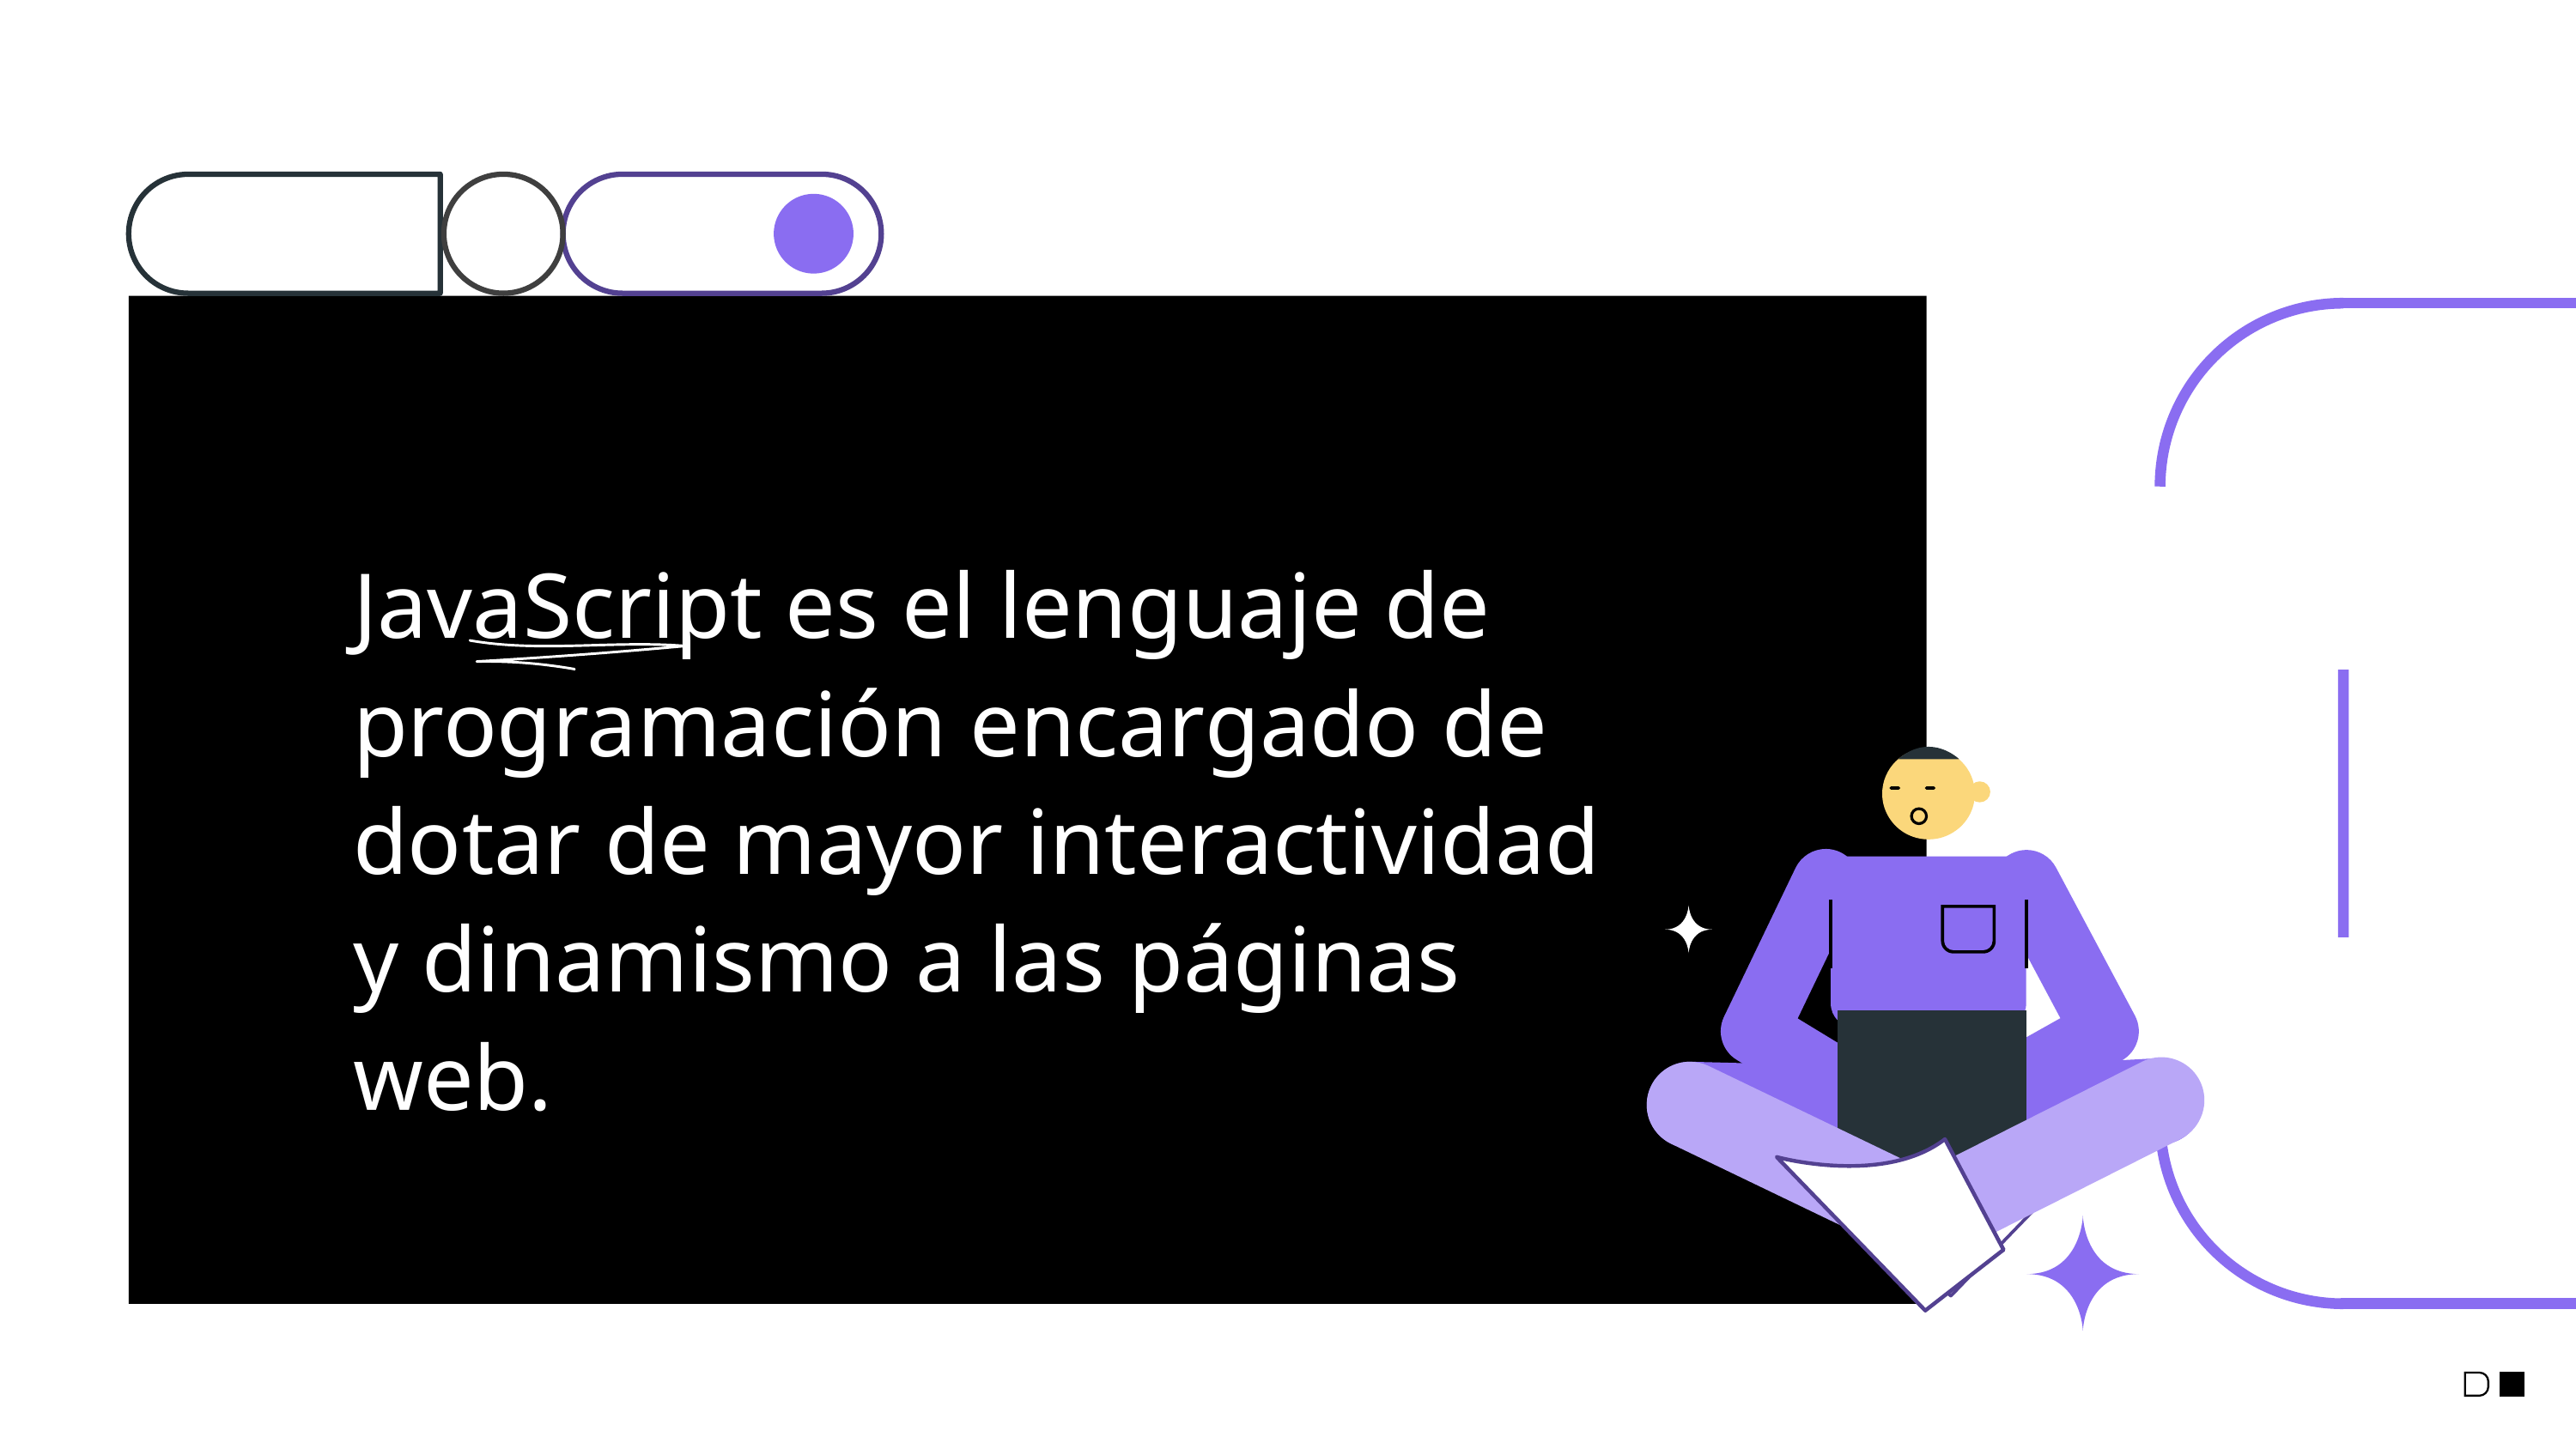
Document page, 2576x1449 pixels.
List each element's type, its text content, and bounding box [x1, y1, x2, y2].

text_box [468, 639, 687, 671]
subtitle JavaScript es el lenguaje de programación encargado de dotar de mayor interactividad y dinamismo a las páginas web. [340, 526, 1661, 1140]
